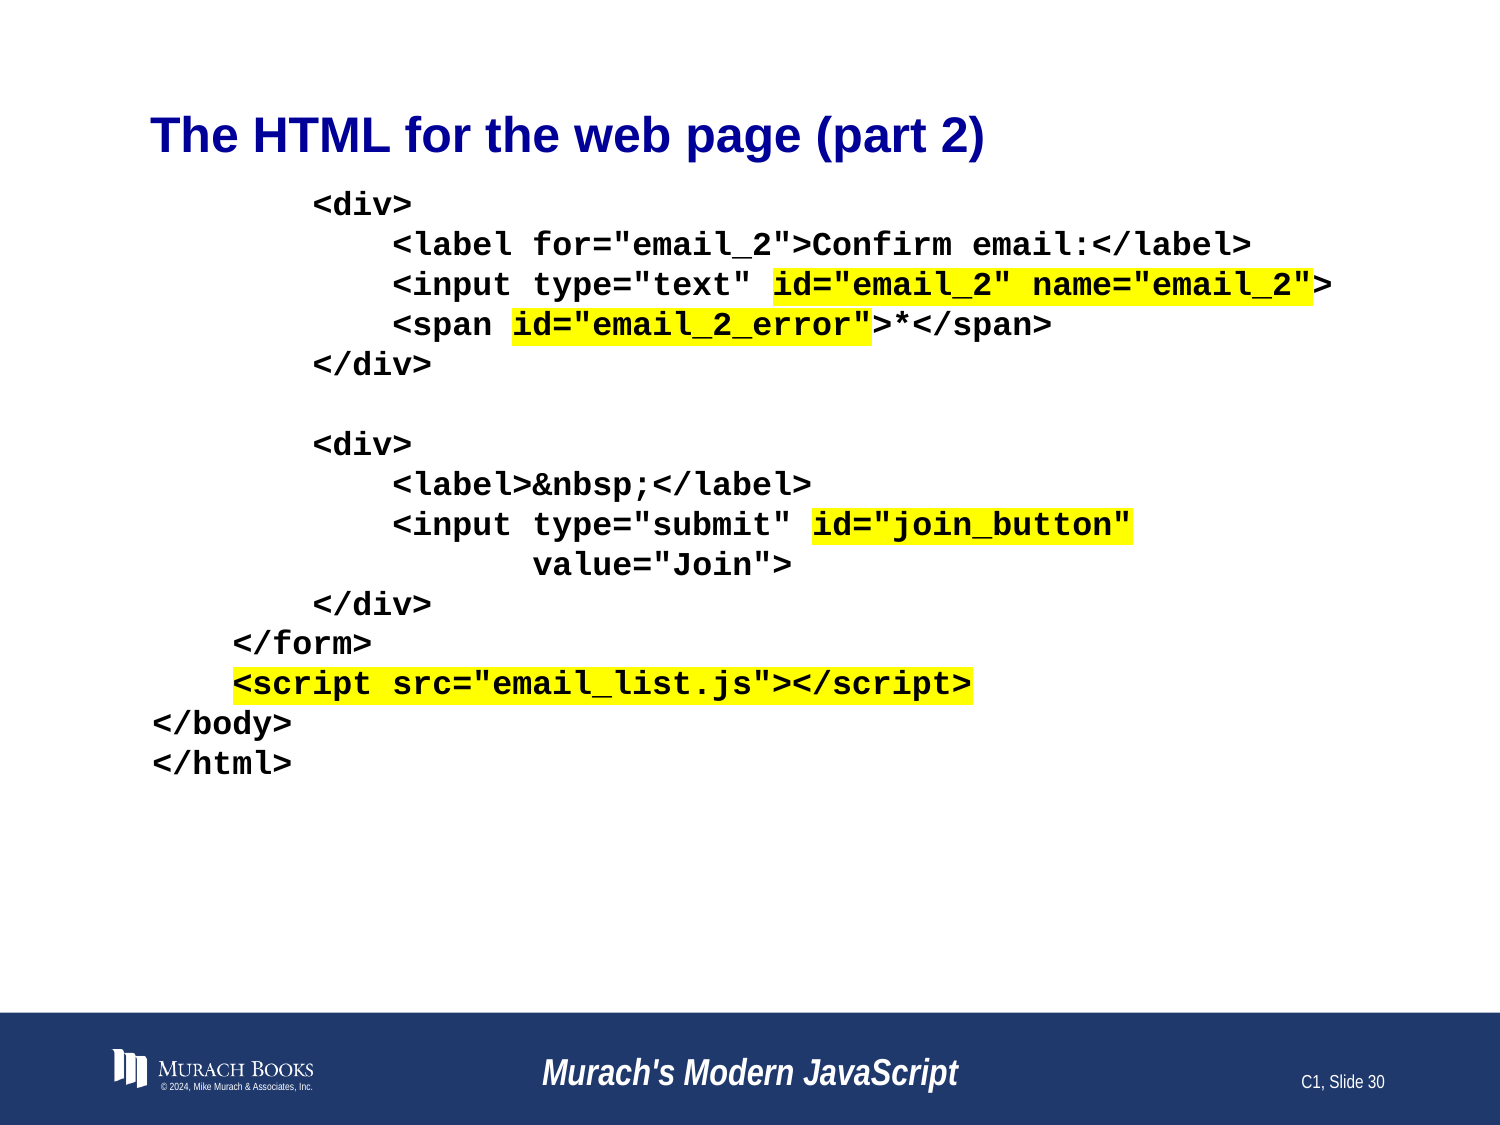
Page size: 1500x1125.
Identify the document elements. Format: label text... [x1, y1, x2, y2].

list <div> <label for="email_2">Confirm email:</label> <input type="text" id="email_2" name="email_2"> <span id="email_2_error">*</span> </div> <div> <label>&nbsp;</label> <input type="submit" id="join_button" value="Join"> </div> </form> <script src="email_list.js"></script> </body> </html> [137, 174, 1363, 975]
slide_number C1, Slide 30 [1087, 1025, 1400, 1100]
slide_number Murach's Modern JavaScript [450, 1025, 1050, 1100]
footer © 2024, Mike Murach & Associates, Inc. [12, 1025, 450, 1100]
title The HTML for the web page (part 2) [150, 102, 1350, 164]
